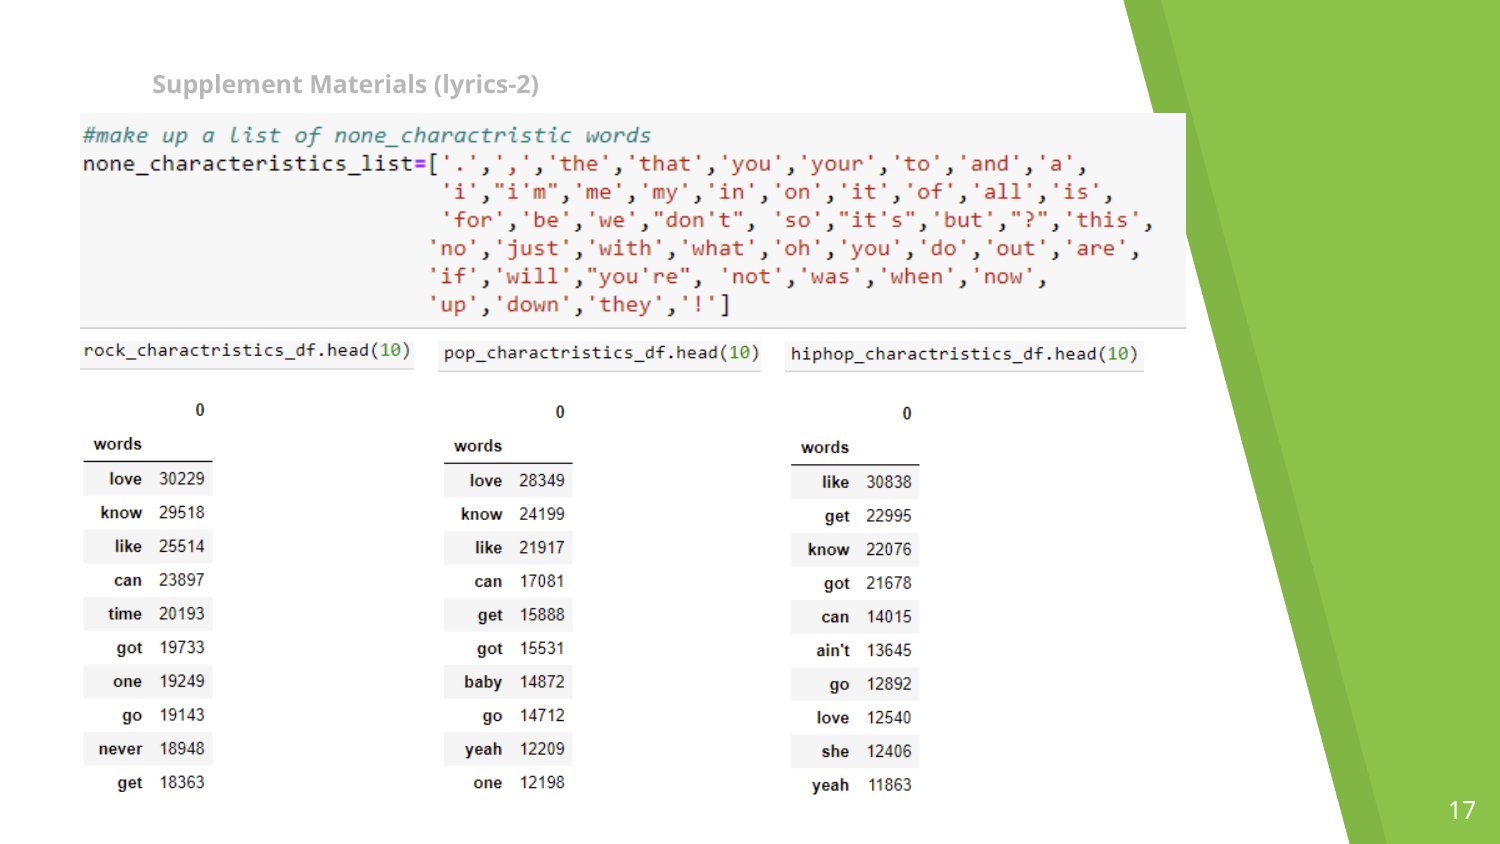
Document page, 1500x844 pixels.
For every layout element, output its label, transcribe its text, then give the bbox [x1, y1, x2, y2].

picture [784, 340, 1144, 807]
picture [80, 340, 415, 807]
picture [80, 112, 1186, 329]
title Supplement Materials (lyrics-2) [137, 33, 1011, 111]
picture [438, 340, 761, 807]
slide_number 17 [1401, 779, 1492, 844]
